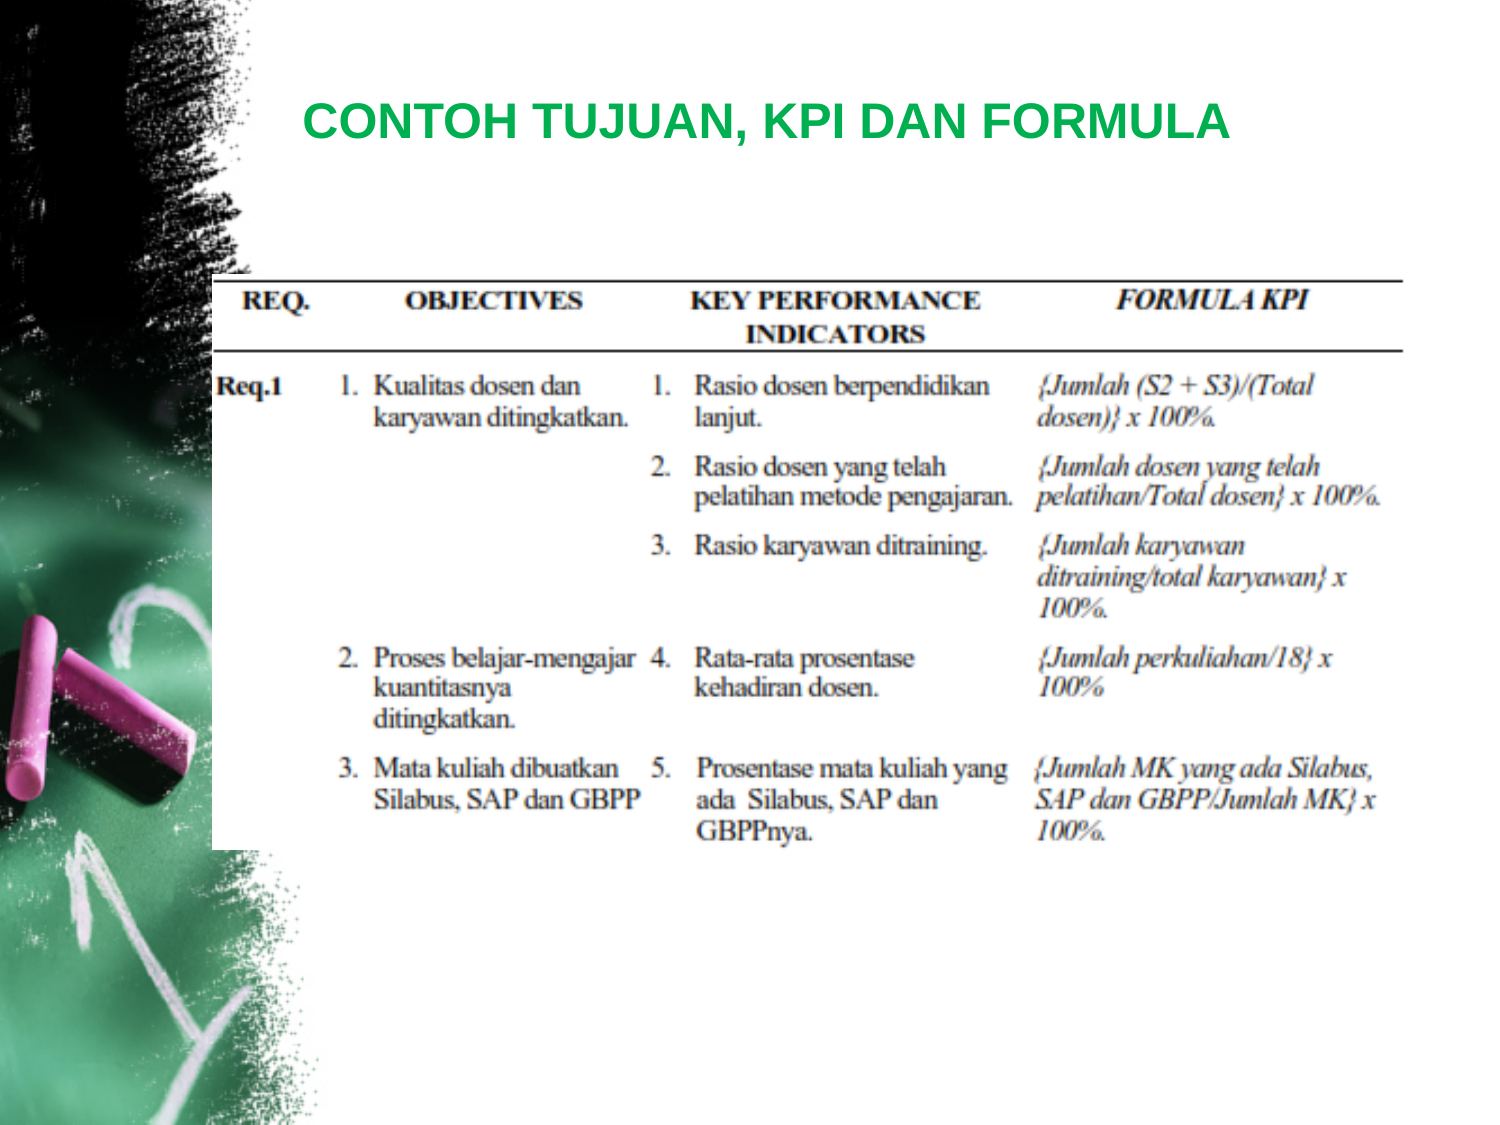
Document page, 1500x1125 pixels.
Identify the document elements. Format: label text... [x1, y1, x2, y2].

picture [0, 0, 1500, 1125]
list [212, 274, 1417, 851]
title CONTOH TUJUAN, KPI DAN FORMULA [287, 49, 1438, 188]
